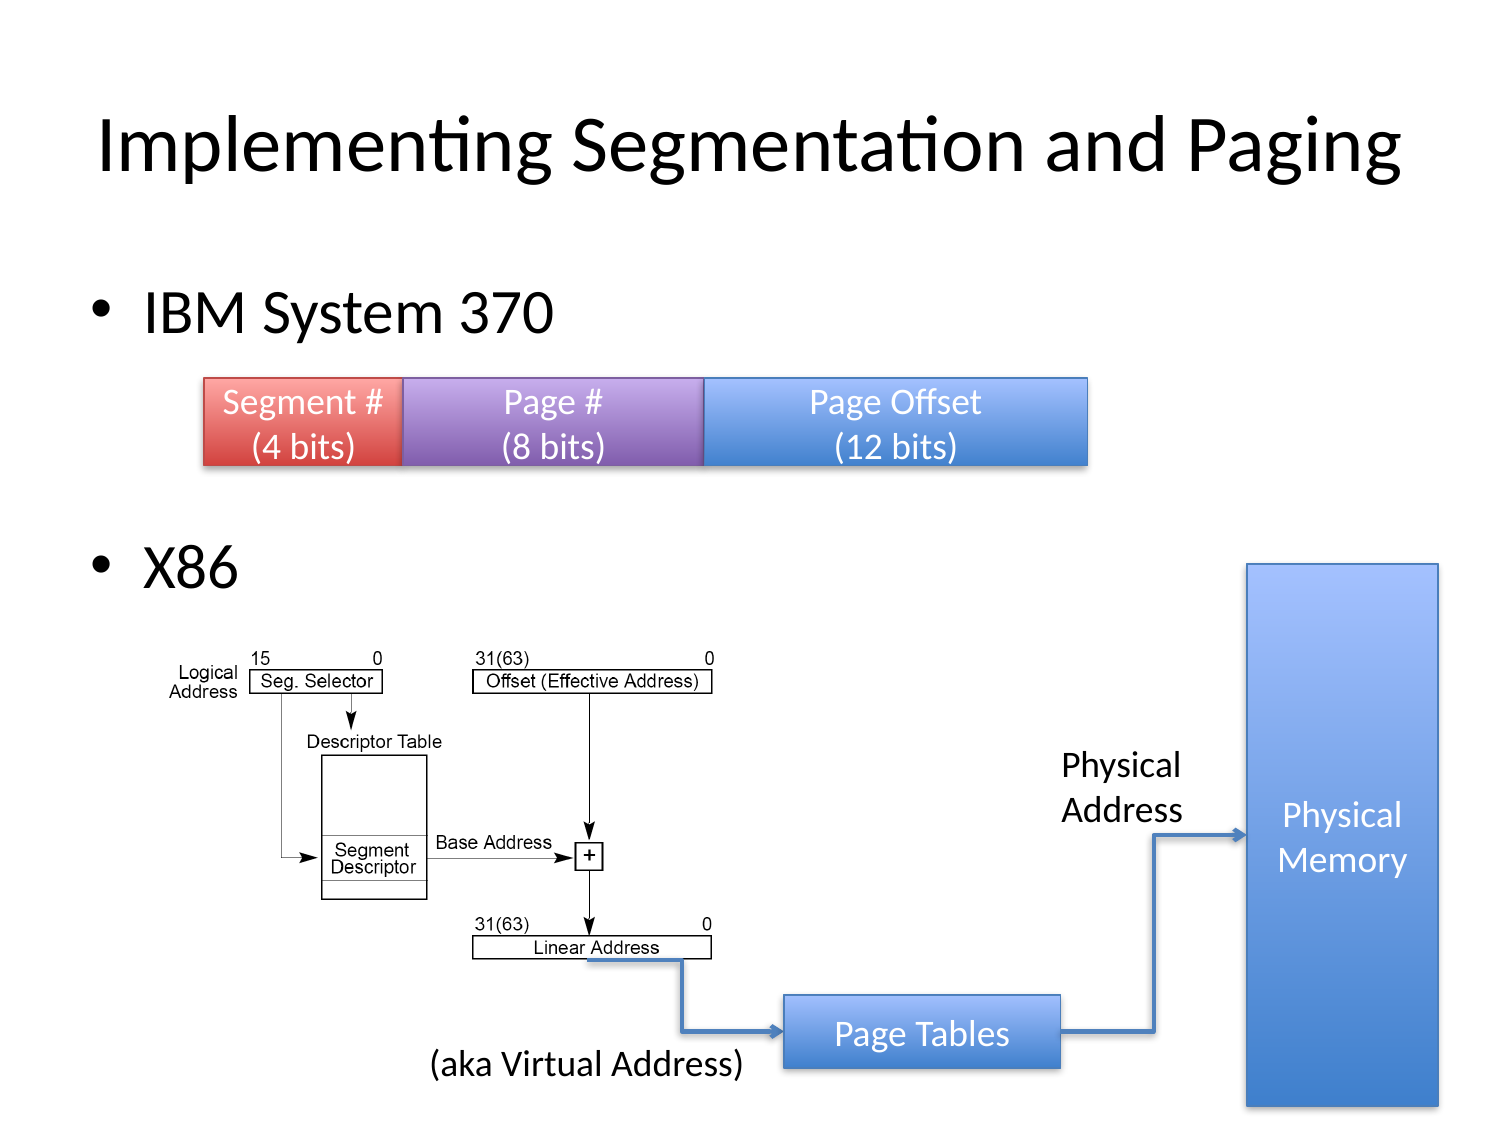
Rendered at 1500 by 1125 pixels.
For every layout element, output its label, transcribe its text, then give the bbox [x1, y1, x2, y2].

text_box Page Offset (12 bits) [704, 377, 1088, 466]
title Implementing Segmentation and Paging [75, 45, 1425, 233]
text_box Physical Address [1046, 732, 1199, 838]
picture [161, 629, 725, 963]
text_box Physical Memory [1246, 563, 1439, 1107]
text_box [586, 959, 785, 1032]
text_box Segment # (4 bits) [203, 377, 401, 466]
text_box Page # (8 bits) [402, 377, 702, 466]
text_box X86 [74, 517, 1425, 610]
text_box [1060, 834, 1248, 1032]
text_box Page Tables [783, 994, 1061, 1069]
text_box (aka Virtual Address) [414, 1031, 760, 1092]
list IBM System 370 [75, 262, 1425, 354]
